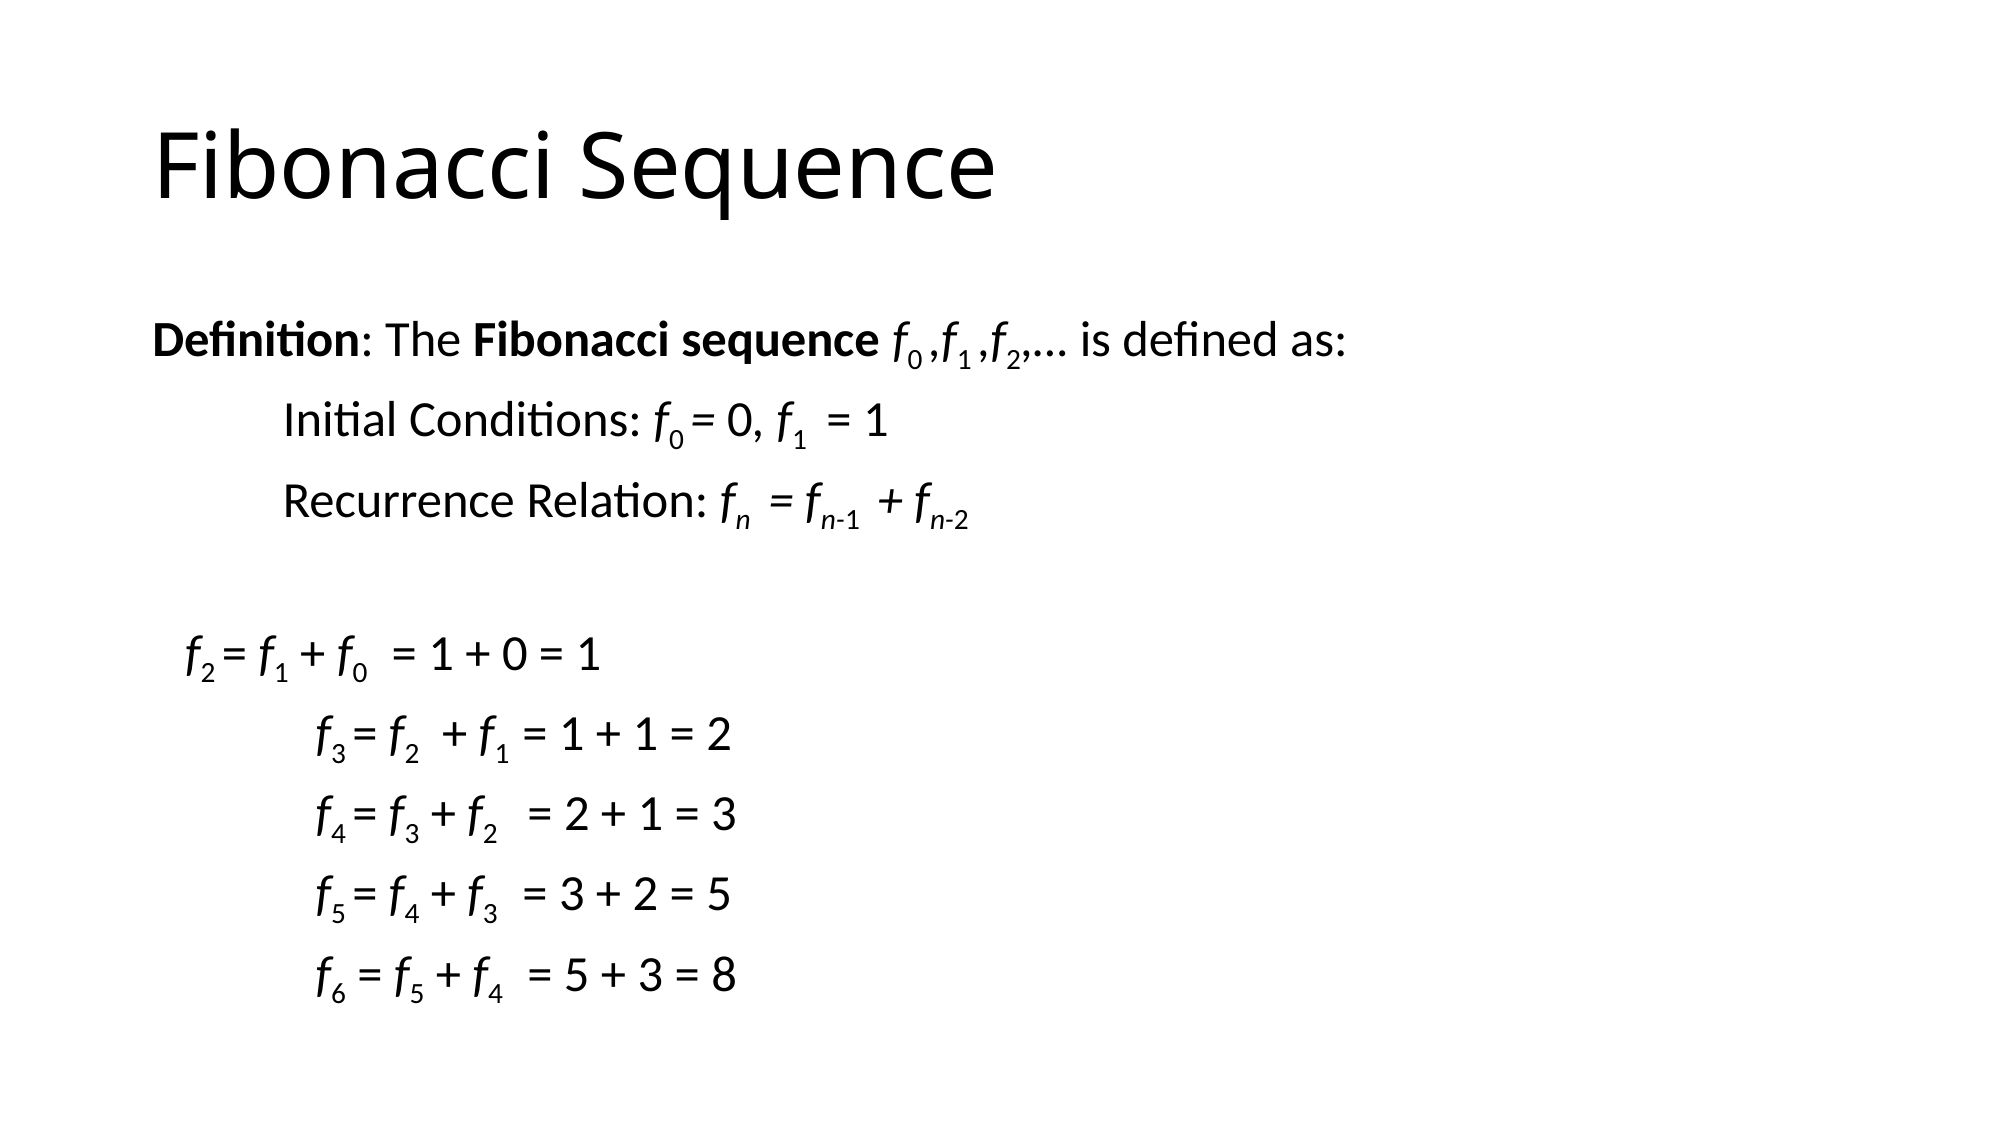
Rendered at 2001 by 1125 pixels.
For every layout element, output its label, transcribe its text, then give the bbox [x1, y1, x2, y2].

title Fibonacci Sequence [137, 59, 1863, 278]
list Definition: The Fibonacci sequence f0 ,f1 ,f2,… is defined as: Initial Conditions: f0 = 0, f1 = 1 Recurrence Relation: fn = fn-1 + fn-2 f2 = f1 + f0 = 1 + 0 = 1 f3 = f2 + f1 = 1 + 1 = 2 f4 = f3 + f2 = 2 + 1 = 3 f5 = f4 + f3 = 3 + 2 = 5 f6 = f5 + f4 = 5 + 3 = 8 [137, 299, 1863, 1014]
